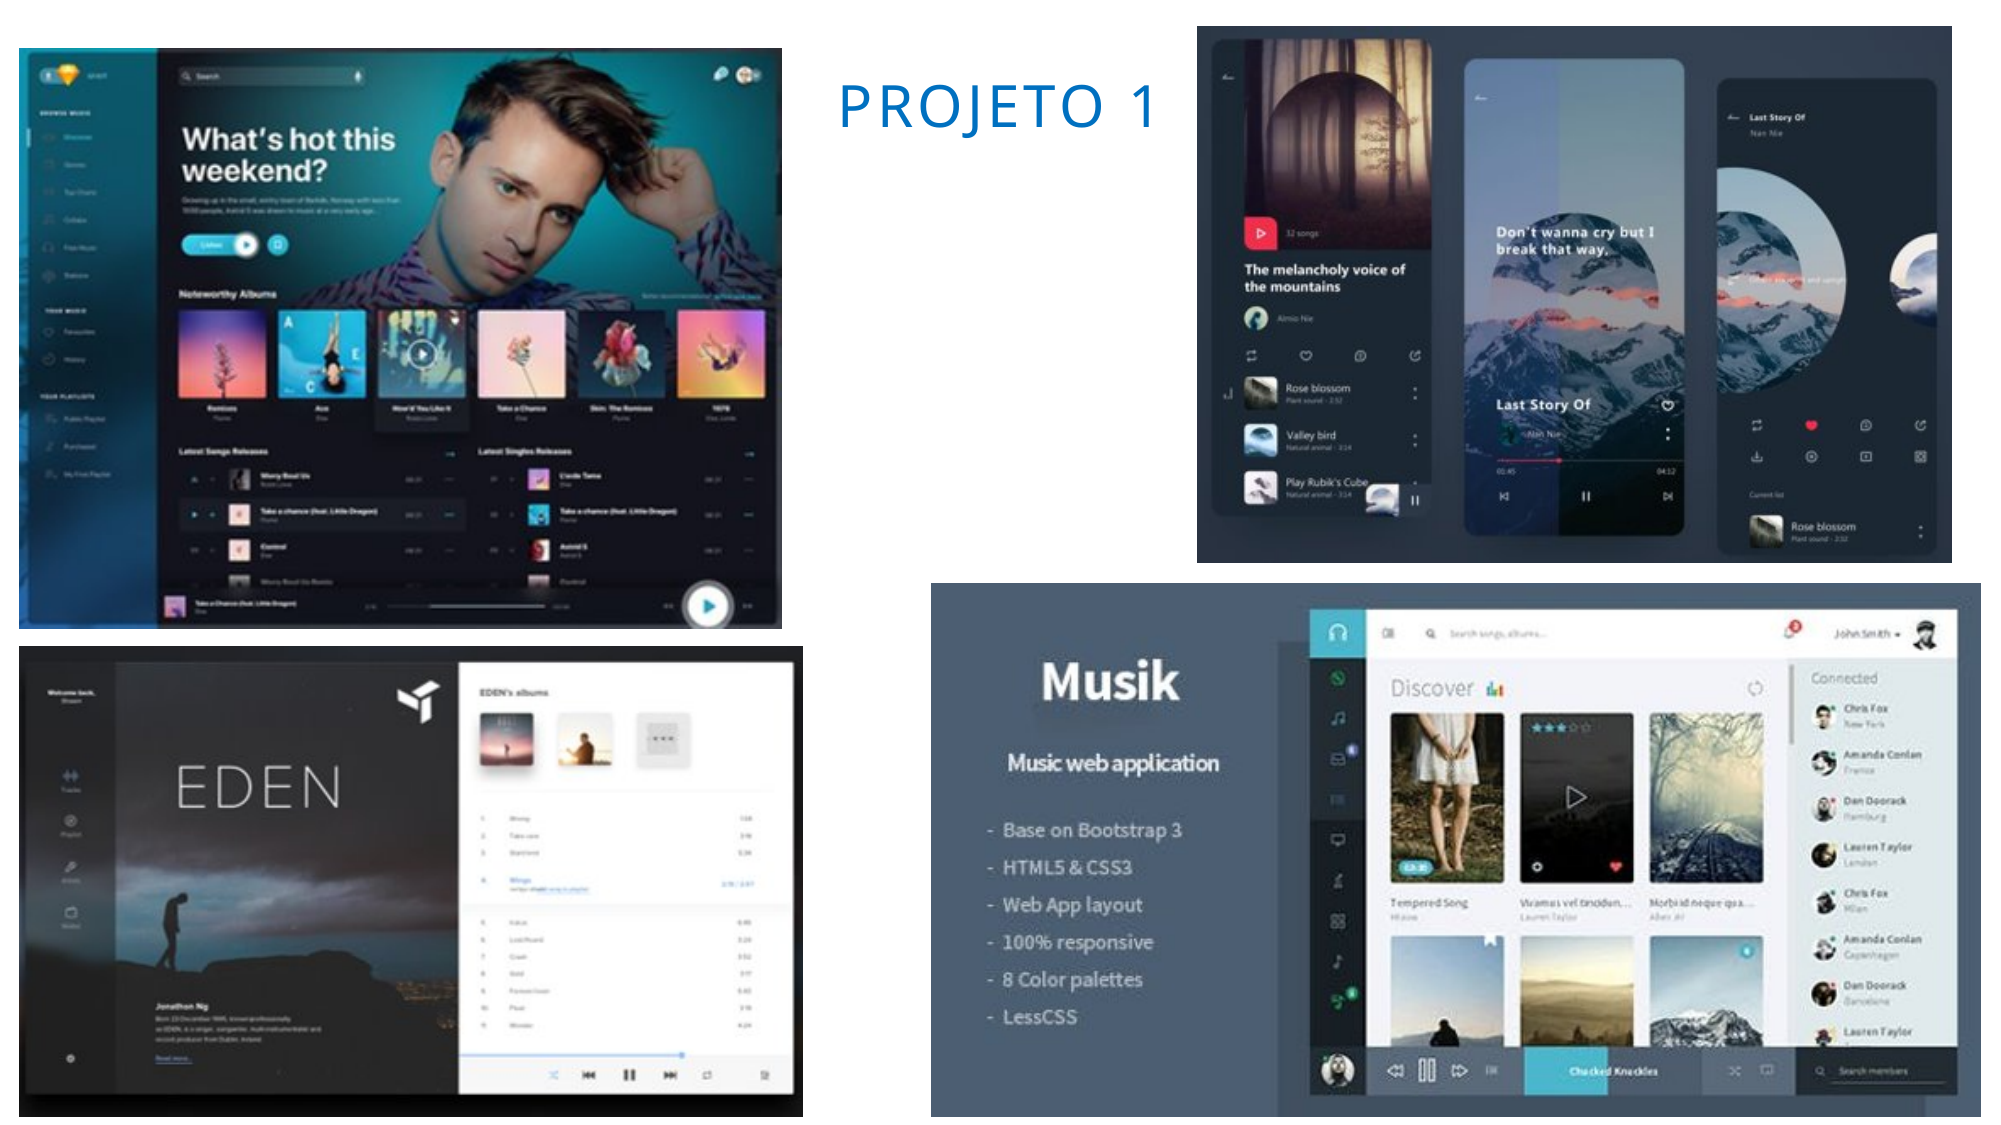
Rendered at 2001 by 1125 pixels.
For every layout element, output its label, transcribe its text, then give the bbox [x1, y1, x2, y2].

picture [18, 645, 804, 1117]
picture [18, 48, 782, 629]
picture [931, 583, 1981, 1117]
text_box Projeto 1 [0, 7, 2000, 205]
picture [1196, 25, 1952, 563]
